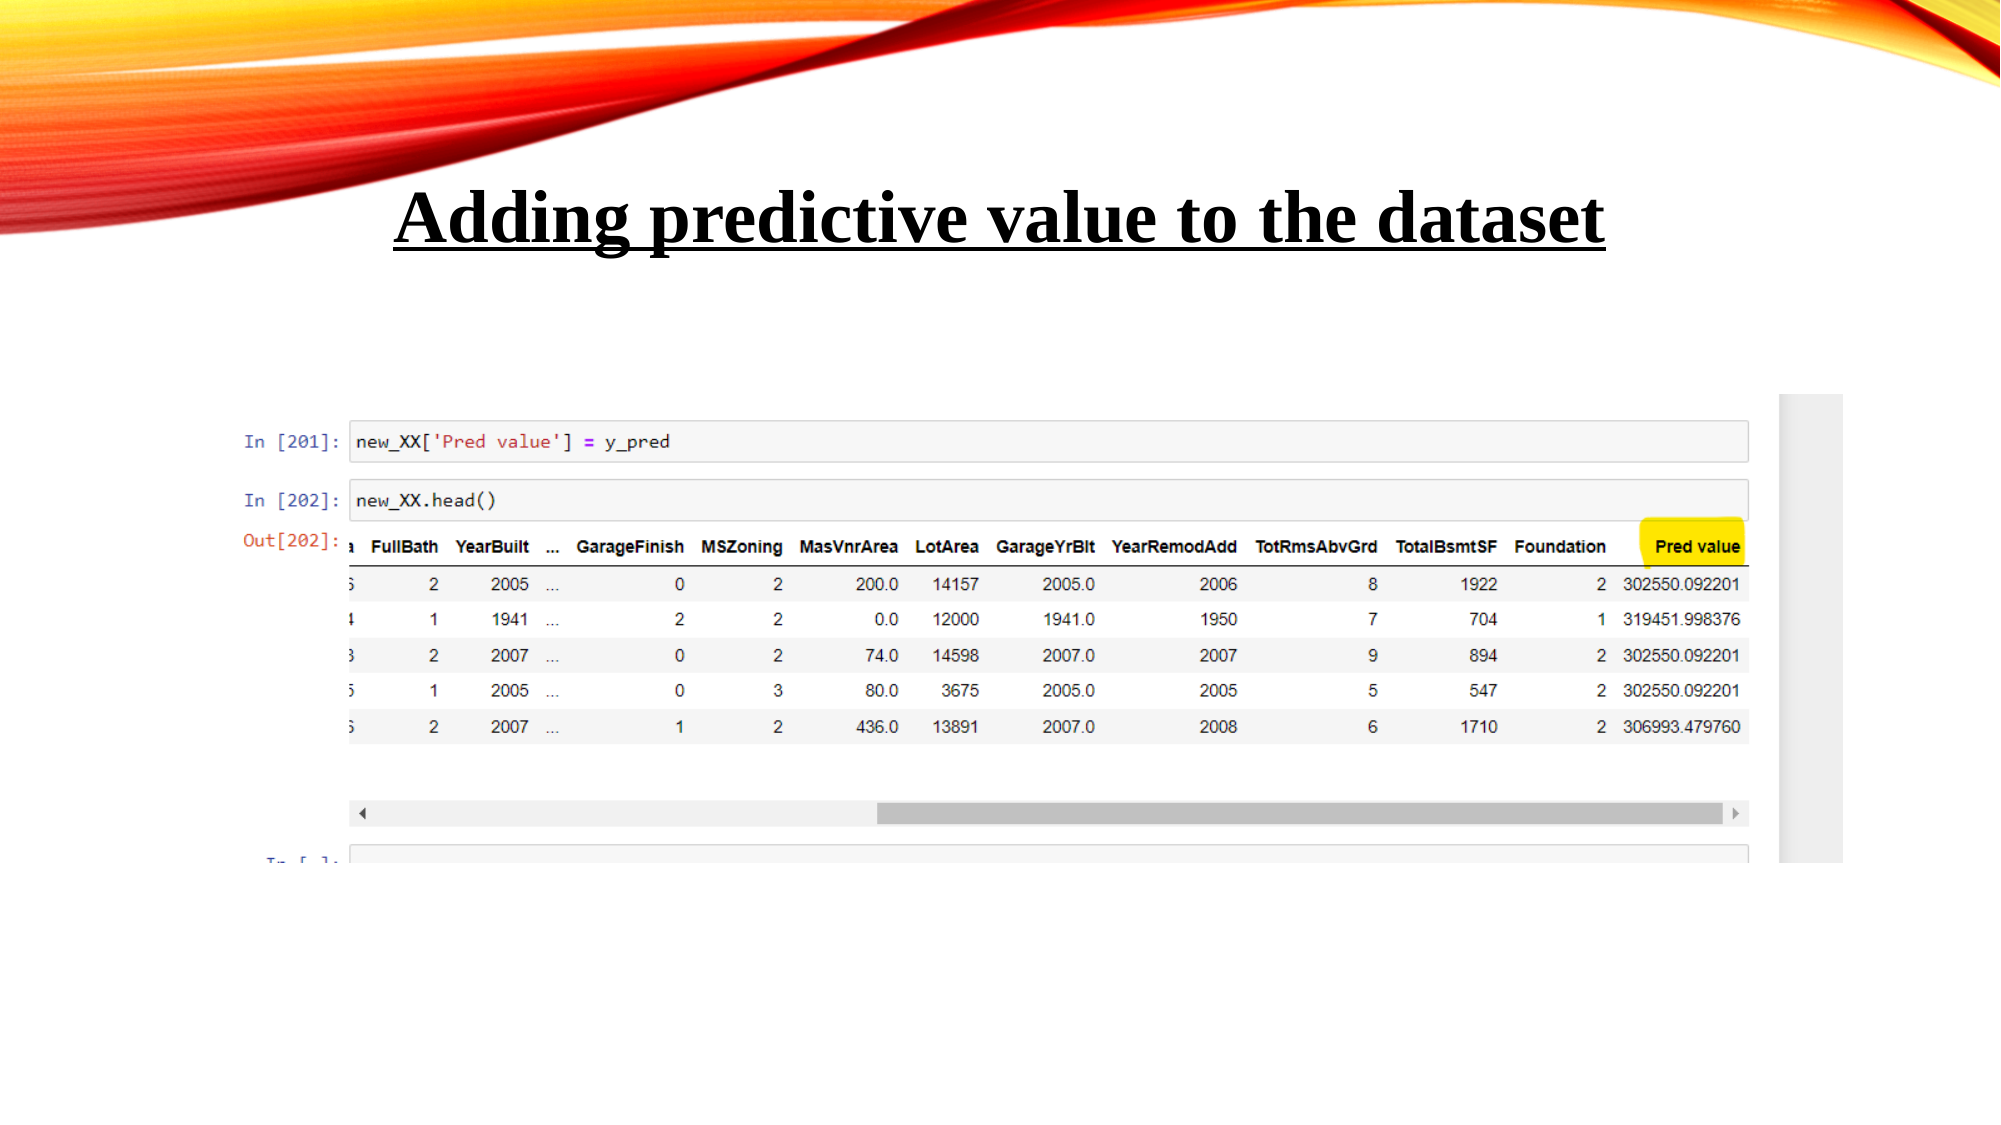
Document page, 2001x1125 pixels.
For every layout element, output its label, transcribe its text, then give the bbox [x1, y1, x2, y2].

picture [183, 393, 1843, 864]
text_box Adding predictive value to the dataset [355, 160, 1645, 266]
picture [0, 0, 2000, 237]
